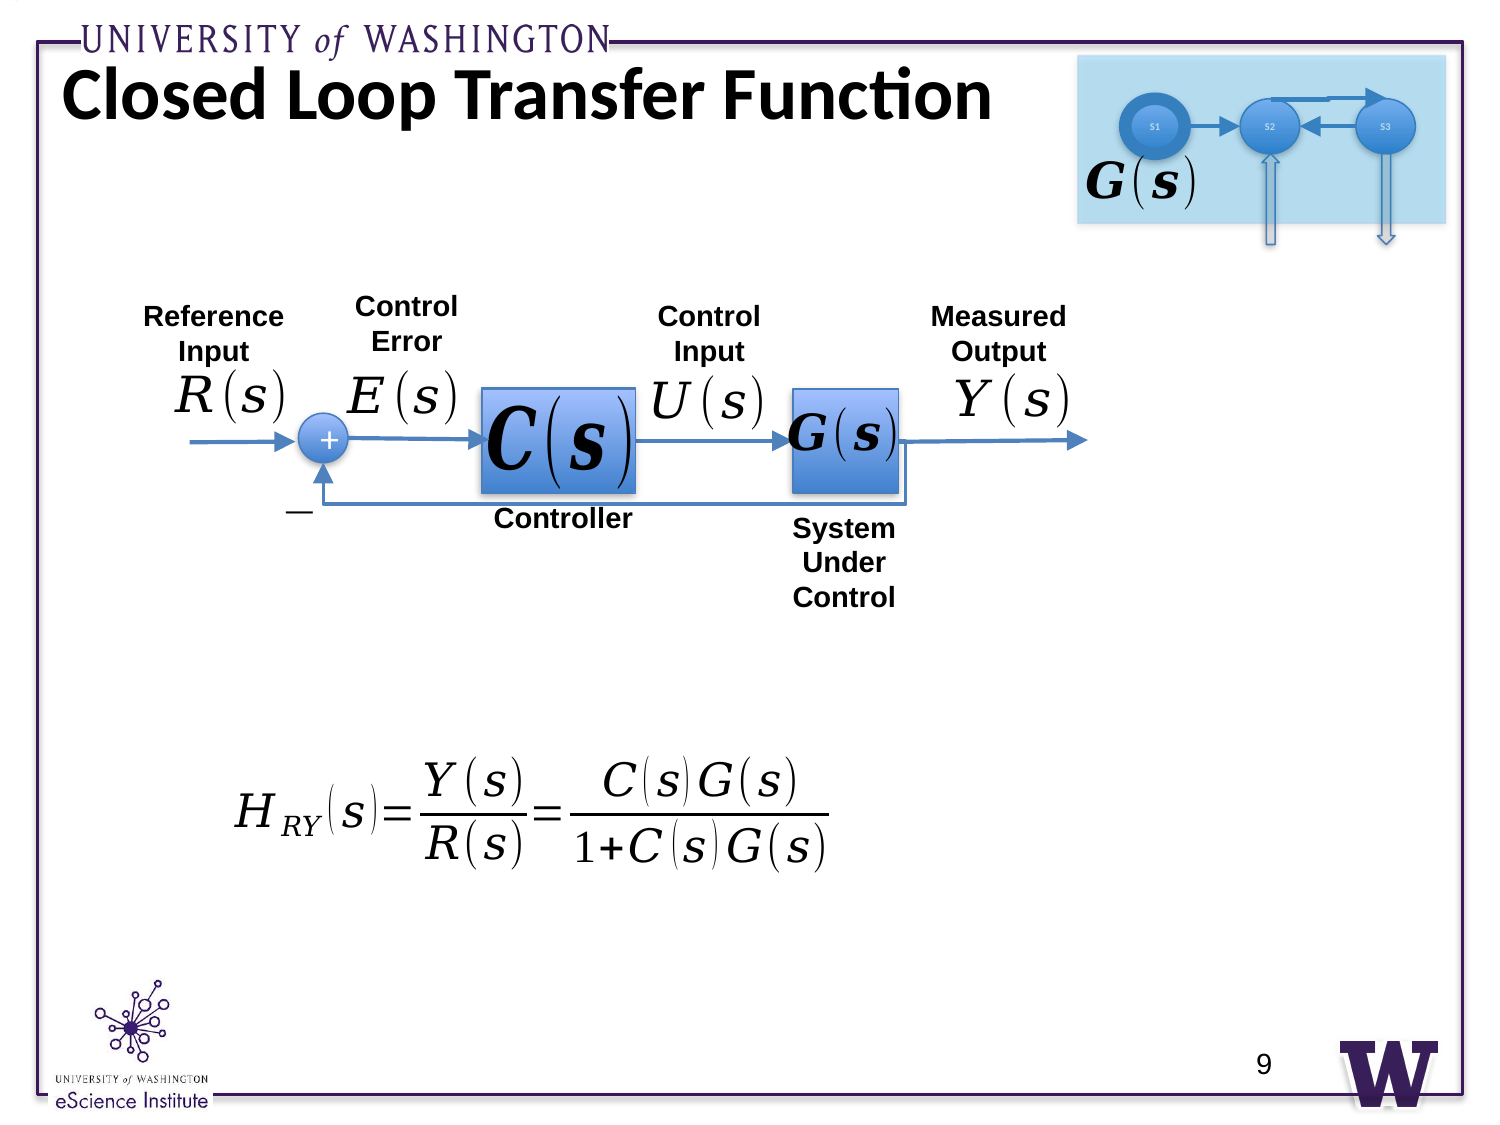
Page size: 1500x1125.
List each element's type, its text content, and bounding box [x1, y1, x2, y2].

slide_number 9 [1241, 1037, 1325, 1098]
picture [81, 24, 609, 37]
picture [1340, 1096, 1438, 1107]
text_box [1077, 55, 1446, 245]
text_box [127, 280, 1089, 623]
picture [1340, 1041, 1438, 1093]
title Closed Loop Transfer Function [42, 37, 1015, 175]
picture [48, 978, 213, 1113]
